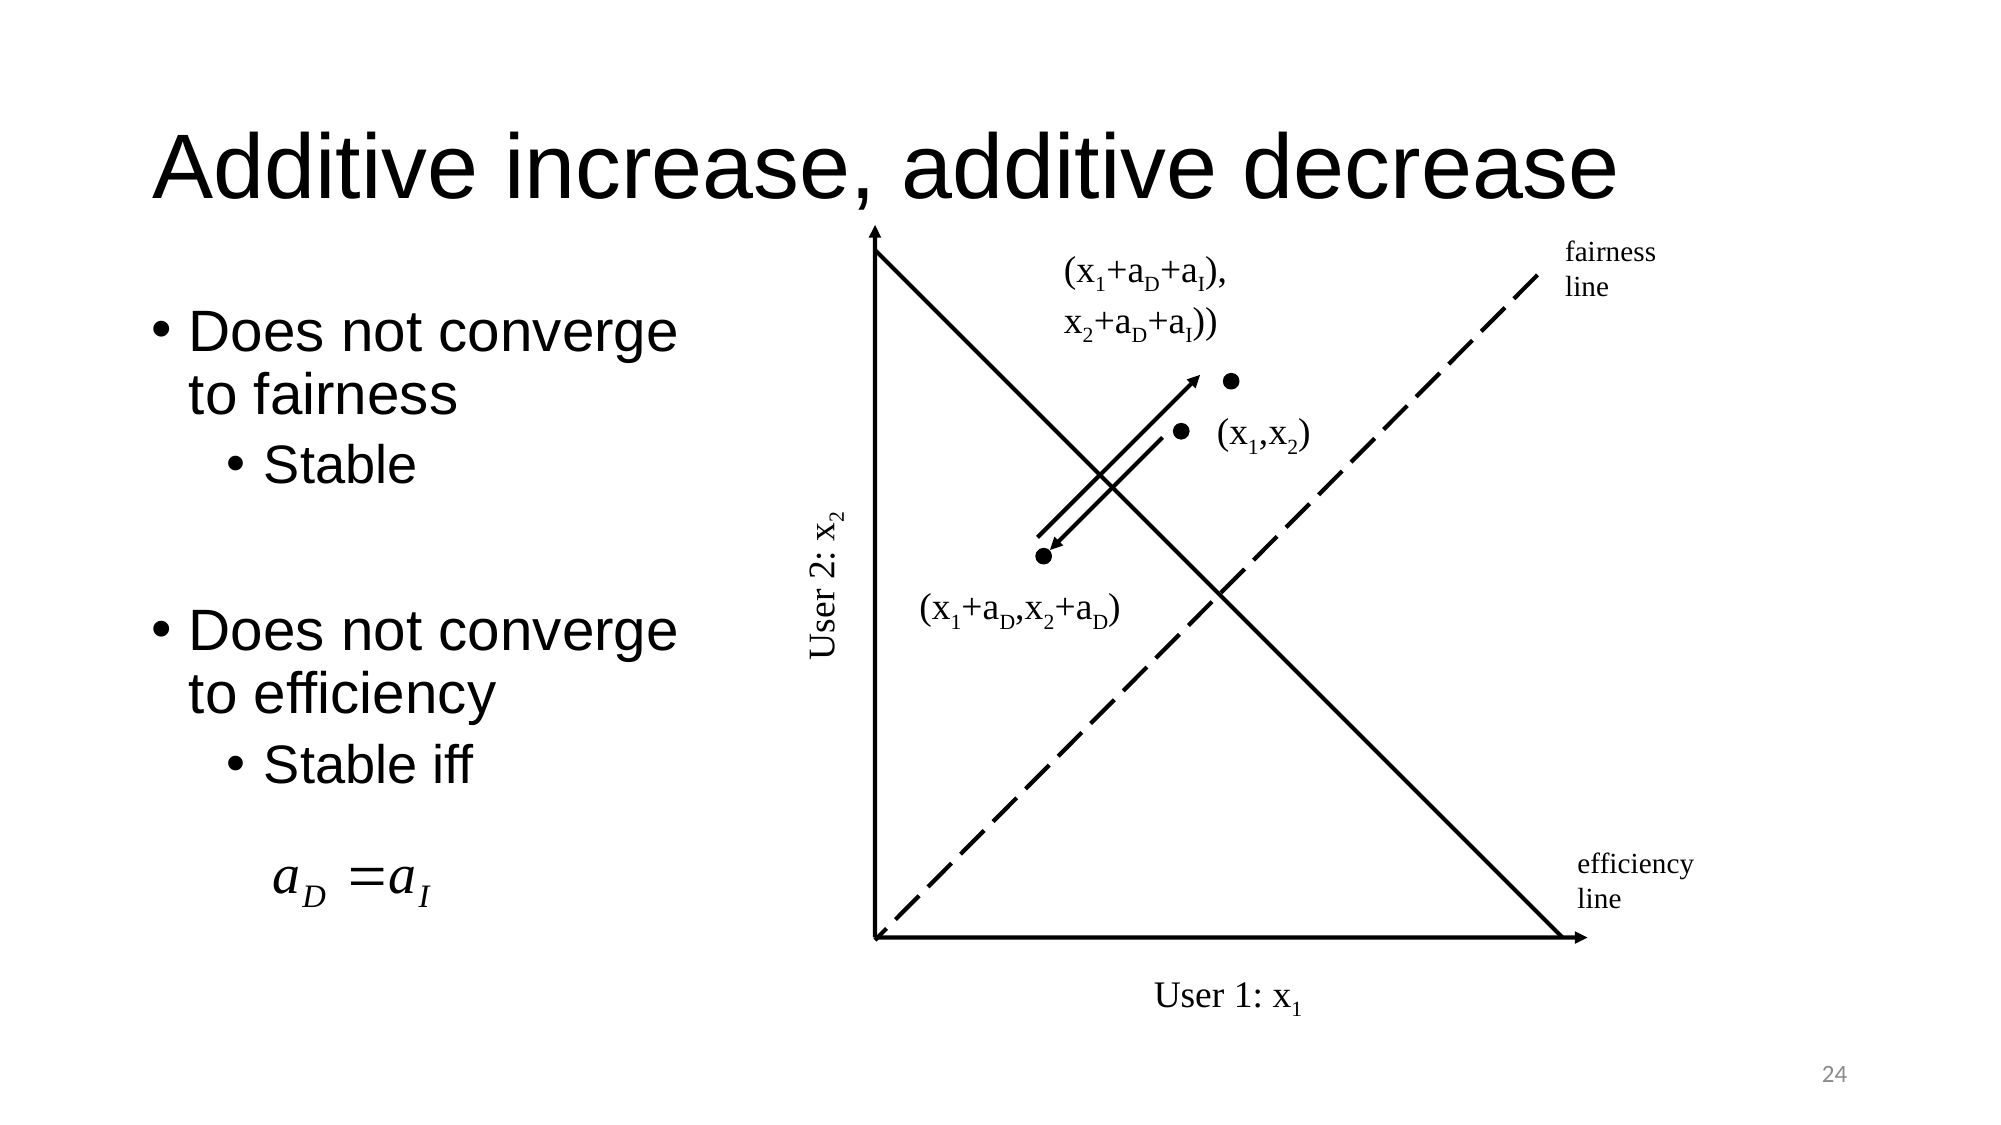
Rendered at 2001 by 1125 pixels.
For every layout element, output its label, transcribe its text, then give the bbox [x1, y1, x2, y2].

text_box User 2: x2 [789, 496, 856, 675]
text_box efficiency line [1562, 837, 1710, 922]
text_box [264, 837, 442, 917]
text_box [868, 224, 882, 937]
text_box (x1,x2) [1246, 399, 1326, 466]
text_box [899, 437, 1163, 636]
title Additive increase, additive decrease [137, 59, 1863, 278]
slide_number 24 [1412, 1042, 1863, 1103]
text_box [1563, 931, 1588, 944]
text_box User 1: x1 [1138, 962, 1318, 1029]
text_box fairness line [1550, 224, 1672, 310]
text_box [1037, 237, 1246, 538]
list Does not converge to fairness Stable Does not converge to efficiency Stable iff [136, 293, 747, 994]
